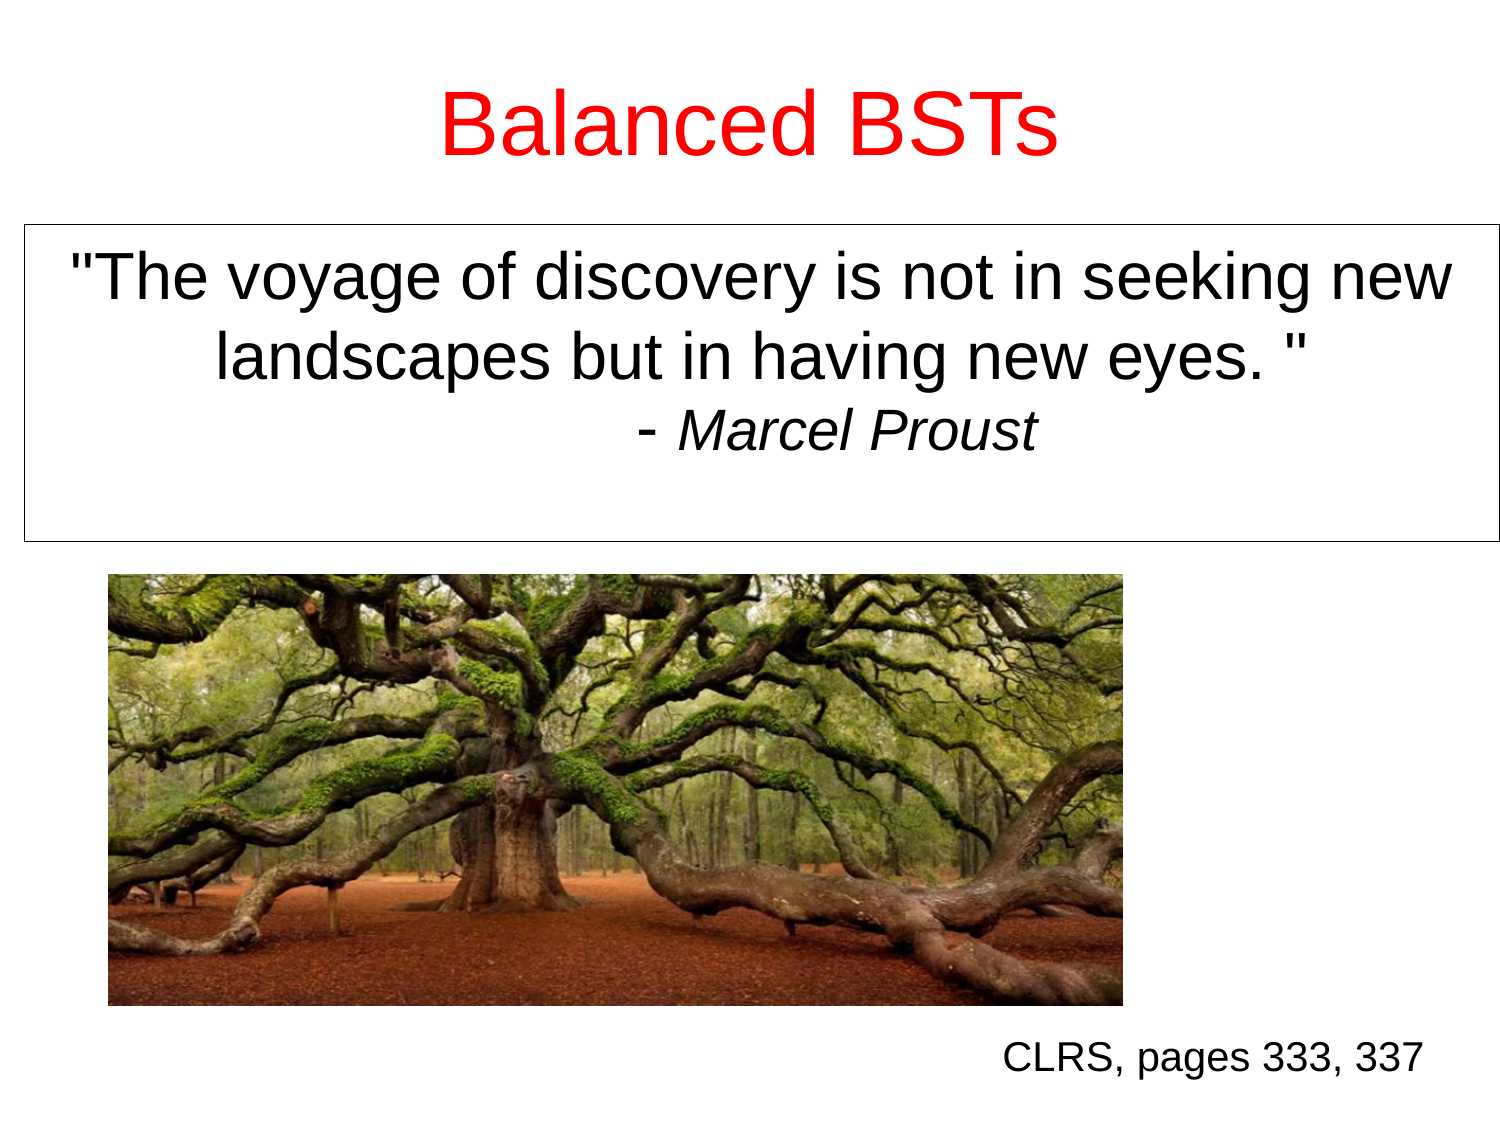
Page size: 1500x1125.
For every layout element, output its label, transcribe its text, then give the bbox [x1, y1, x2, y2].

subtitle "The voyage of discovery is not in seeking new landscapes but in having new eyes. " - Marcel Proust [24, 224, 1500, 542]
title Balanced BSTs [112, 24, 1388, 213]
text_box CLRS, pages 333, 337 [987, 1021, 1450, 1087]
picture [108, 574, 1123, 1006]
